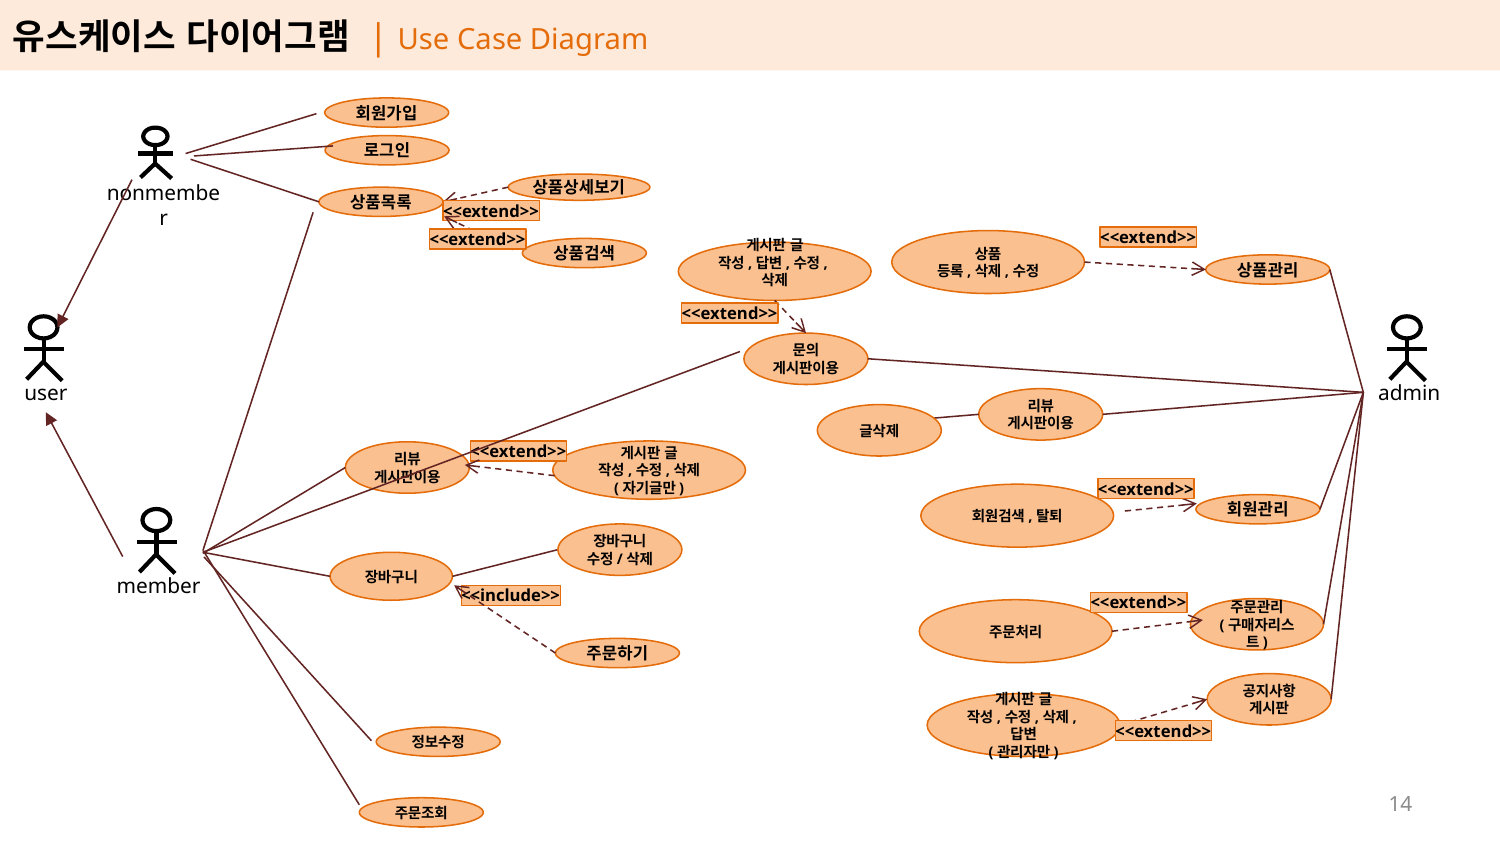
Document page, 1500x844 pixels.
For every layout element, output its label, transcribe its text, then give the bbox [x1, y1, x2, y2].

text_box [57, 179, 133, 328]
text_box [453, 585, 556, 654]
text_box 정보수정 [375, 725, 503, 759]
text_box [774, 300, 807, 334]
text_box 상품 등록,삭제,수정 [889, 228, 1087, 296]
text_box 주문하기 [557, 636, 682, 670]
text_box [203, 748, 360, 805]
text_box 유스케이스 다이어그램 | Use Case Diagram [0, 0, 1500, 72]
text_box 로그인 [327, 133, 452, 167]
text_box 회원검색,탈퇴 [918, 482, 1116, 550]
text_box <<extend>> [516, 229, 526, 250]
text_box <<extend>> [1097, 478, 1195, 499]
text_box 상품관리 [1207, 252, 1332, 287]
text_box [443, 216, 513, 250]
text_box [1124, 503, 1197, 512]
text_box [1084, 261, 1207, 270]
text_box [1111, 619, 1204, 632]
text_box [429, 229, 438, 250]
text_box 주문관리 (구매자리스트) [1192, 596, 1324, 653]
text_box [1330, 422, 1365, 700]
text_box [1329, 269, 1365, 358]
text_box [88, 127, 199, 213]
text_box <<extend>> [1100, 226, 1197, 247]
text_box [185, 113, 317, 154]
slide_number 13 [1074, 782, 1425, 827]
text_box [45, 412, 123, 557]
text_box 리뷰 게시판이용 [976, 401, 1103, 443]
text_box 장바구니 수정/삭제 [563, 561, 679, 578]
text_box 상품검색 [520, 236, 649, 270]
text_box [1119, 699, 1208, 726]
text_box <<extend>> [1115, 728, 1212, 741]
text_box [10, 316, 82, 414]
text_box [1368, 316, 1455, 414]
text_box <<extend>> [443, 200, 540, 221]
text_box 게시판 글 작성,답변,수정,삭제 [676, 240, 874, 303]
text_box 회원가입 [322, 95, 451, 130]
text_box 공지사항 게시판 [1205, 671, 1331, 728]
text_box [442, 186, 509, 202]
text_box <<extend>> [1090, 592, 1187, 613]
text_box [103, 508, 197, 606]
text_box 게시판 글 작성,수정,삭제,답변 (관리자만) [925, 691, 1115, 759]
text_box 문의 게시판이용 [743, 331, 870, 387]
text_box 주문조회 [357, 795, 486, 830]
text_box 회원관리 [1197, 492, 1317, 526]
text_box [930, 414, 979, 419]
text_box 장바구니 [377, 561, 450, 603]
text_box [1102, 392, 1365, 415]
text_box 상품상세보기 [506, 171, 652, 203]
text_box 상품목록 [321, 185, 440, 219]
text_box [202, 351, 741, 553]
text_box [193, 145, 334, 157]
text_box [867, 358, 1365, 393]
text_box <<extend>> [681, 303, 770, 324]
text_box 글삭제 [815, 402, 944, 459]
text_box 주문처리 [917, 597, 1111, 665]
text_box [202, 212, 314, 350]
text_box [203, 561, 372, 741]
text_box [190, 162, 320, 202]
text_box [452, 561, 559, 577]
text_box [202, 560, 331, 577]
